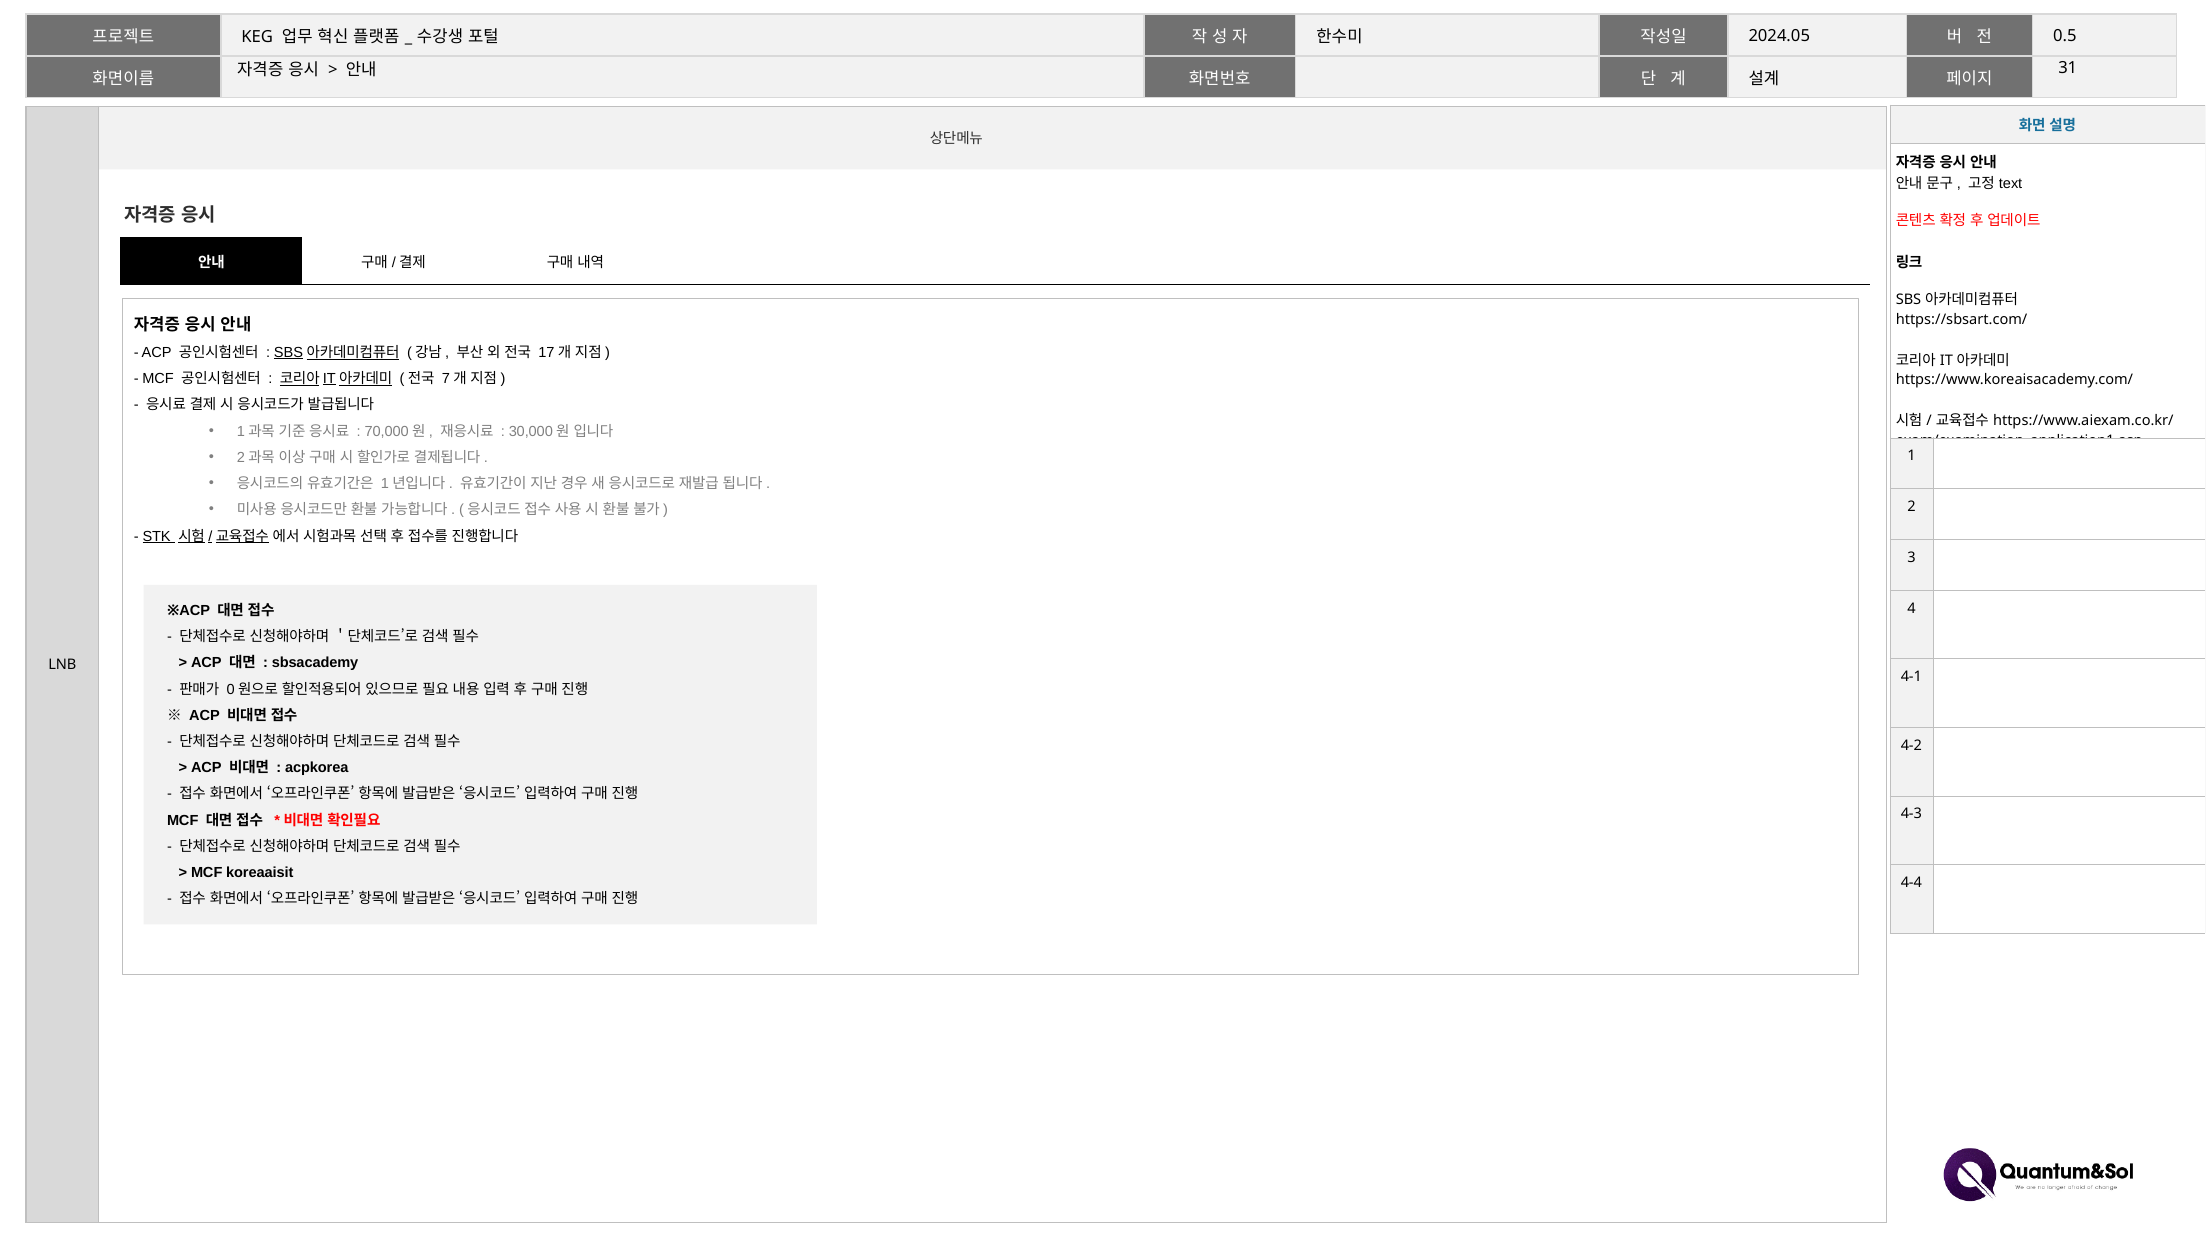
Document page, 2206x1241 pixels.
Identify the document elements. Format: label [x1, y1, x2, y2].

table_cell [1891, 865, 1933, 933]
text_box [122, 298, 1859, 975]
title [220, 56, 1108, 81]
table_cell [1934, 591, 2205, 658]
text_box [124, 183, 422, 233]
table_cell [1891, 797, 1933, 864]
table_cell [1934, 659, 2205, 727]
table_cell [1891, 540, 1933, 590]
table_cell [1891, 728, 1933, 796]
table_cell [1891, 439, 1933, 488]
table_cell [1934, 797, 2205, 864]
table_header [1891, 106, 2205, 143]
table_cell [1934, 439, 2205, 488]
table_cell [1934, 728, 2205, 796]
table_header [120, 237, 1870, 284]
table_cell [1891, 659, 1933, 727]
picture [1941, 1146, 2137, 1202]
slide_number [2043, 56, 2152, 80]
table_cell [1891, 591, 1933, 658]
table_cell [1934, 865, 2205, 933]
table_cell [1934, 540, 2205, 590]
table_cell [1891, 144, 2205, 438]
table_cell [1891, 489, 1933, 539]
table_cell [1934, 489, 2205, 539]
